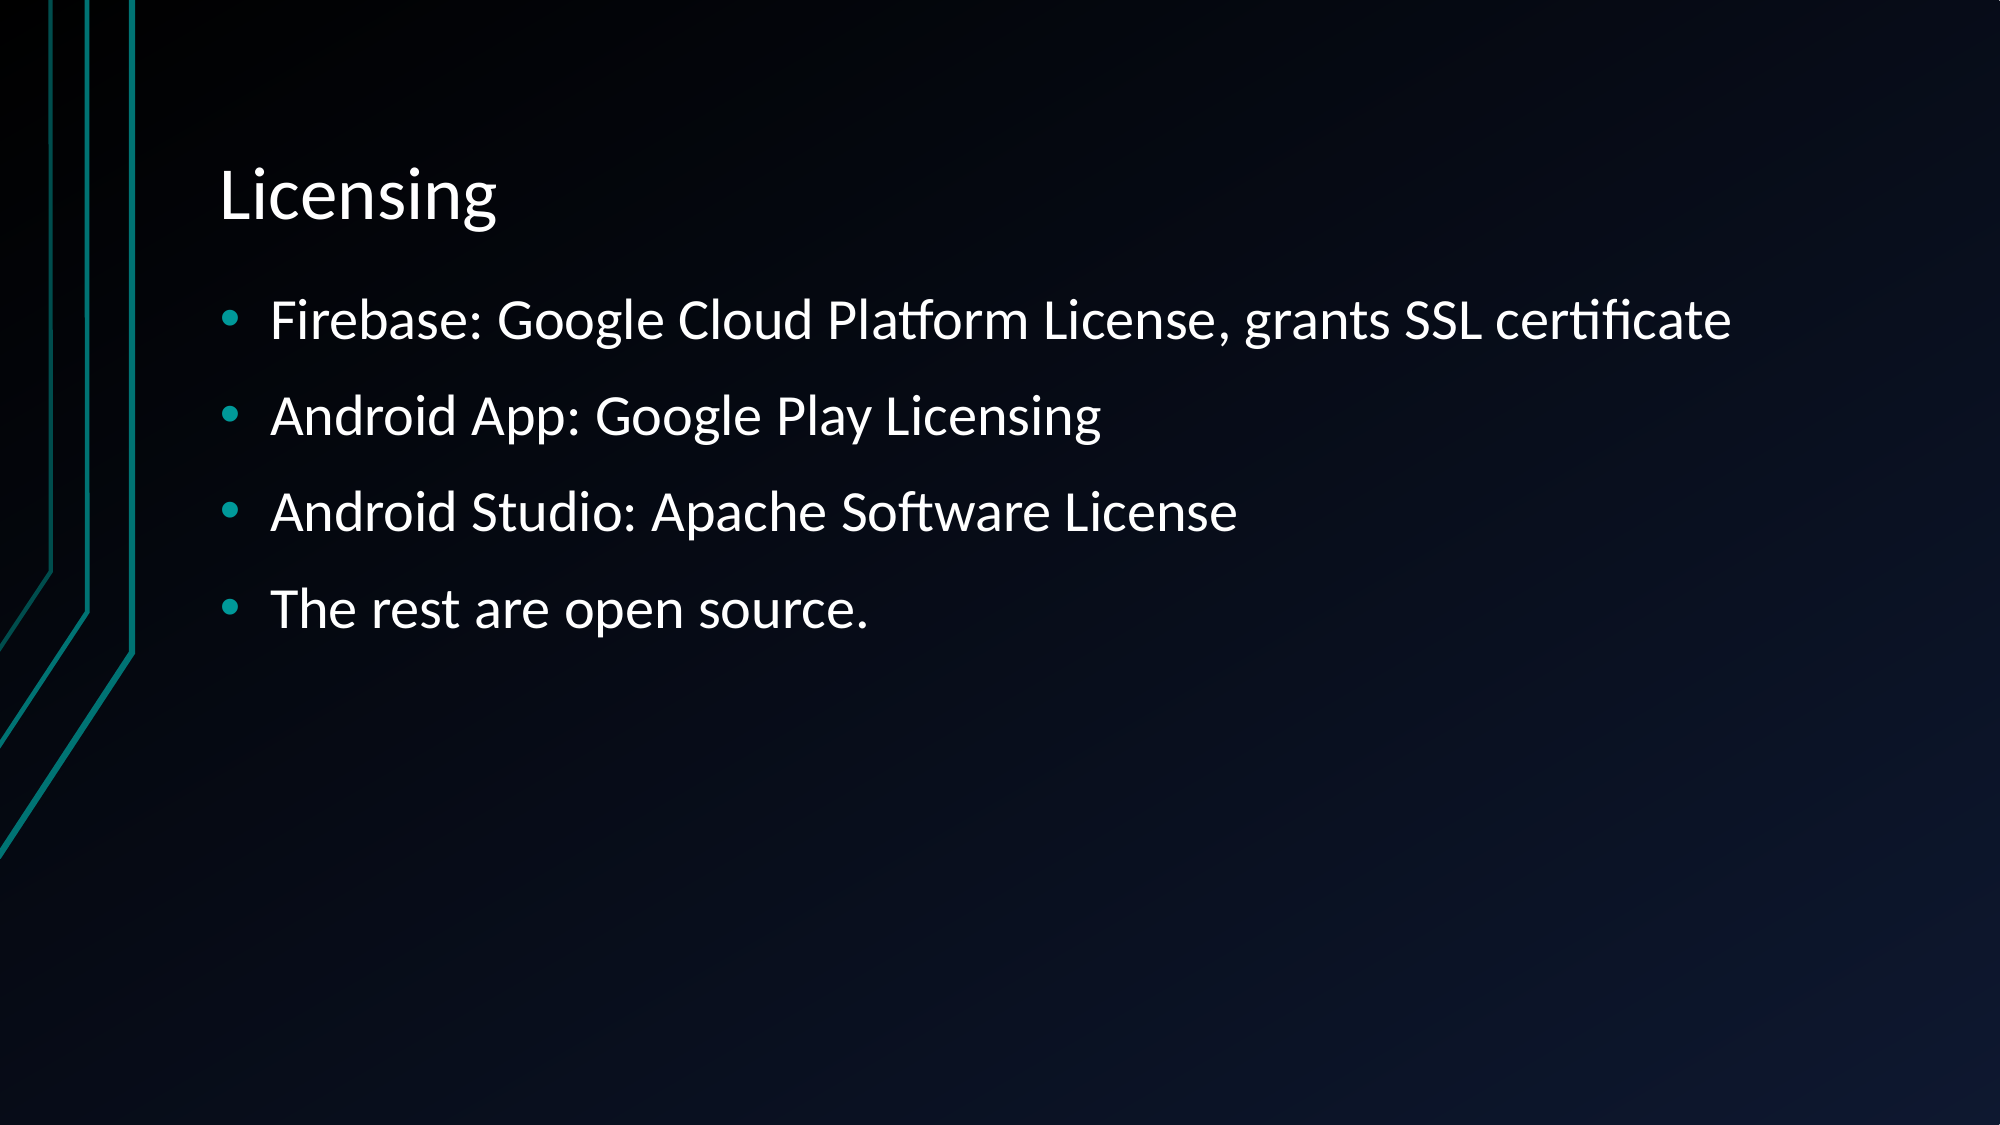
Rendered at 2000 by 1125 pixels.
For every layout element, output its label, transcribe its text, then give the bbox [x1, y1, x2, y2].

list Firebase: Google Cloud Platform License, grants SSL certificate Android App: Google Play Licensing Android Studio: Apache Software License The rest are open source. [199, 279, 1900, 1012]
title Licensing [199, 45, 1900, 246]
